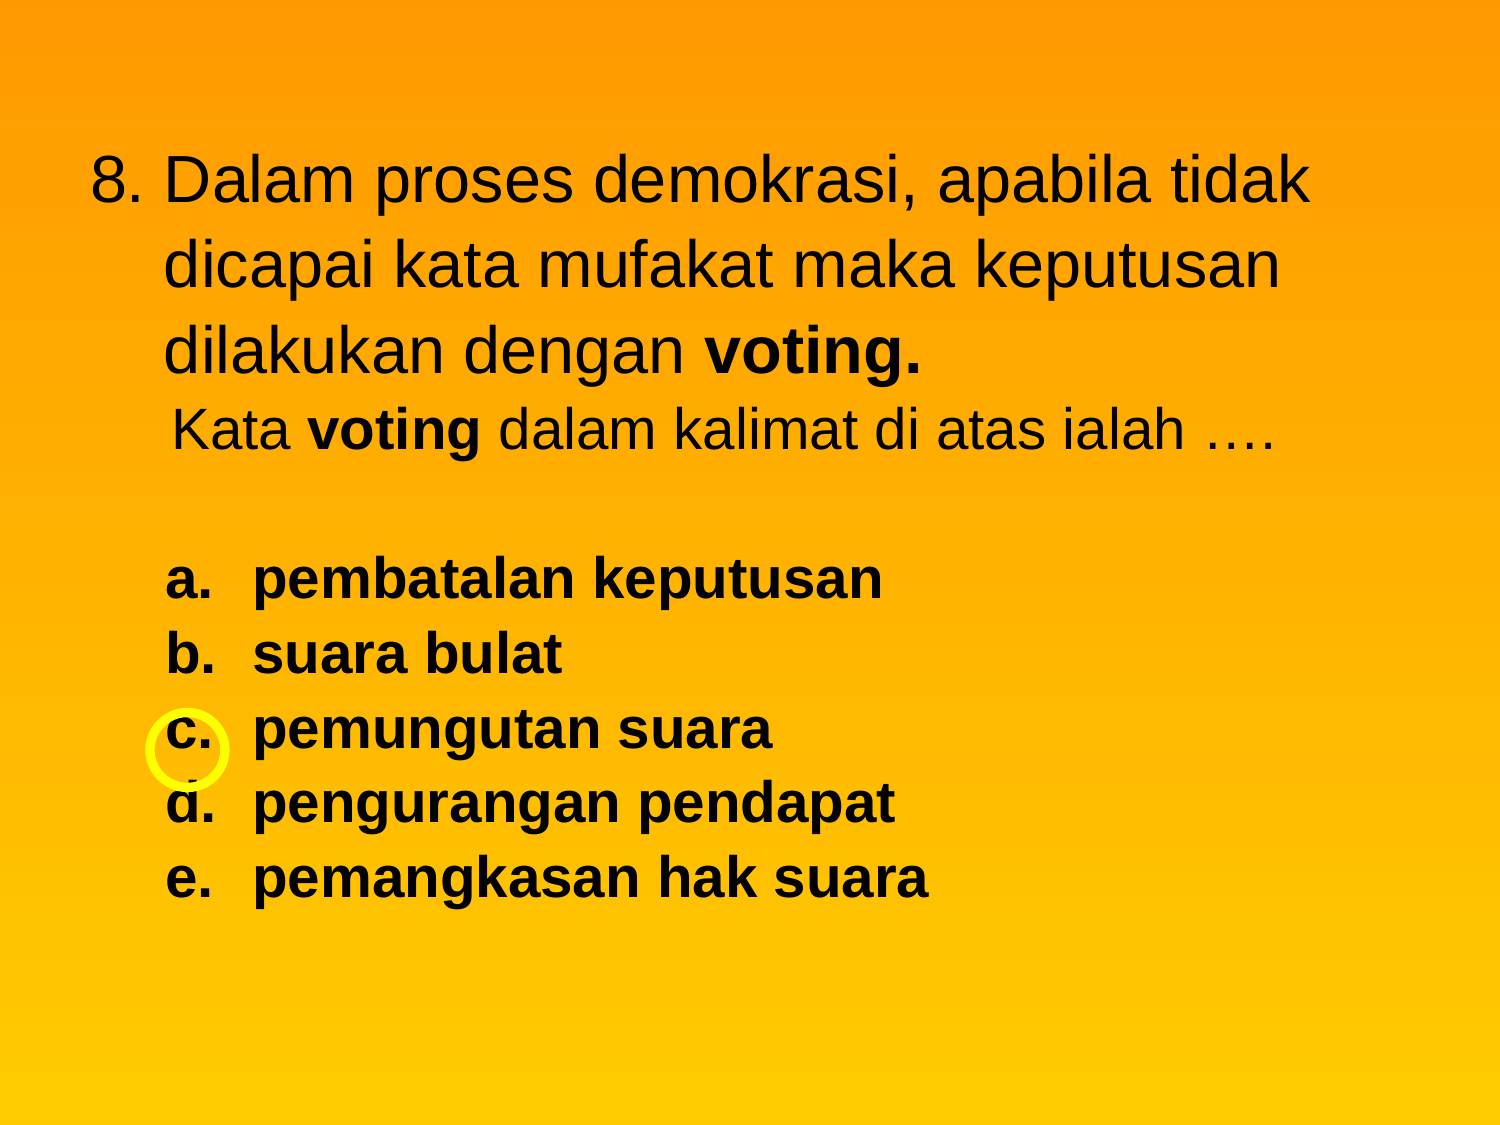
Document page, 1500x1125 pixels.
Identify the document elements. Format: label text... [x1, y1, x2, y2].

text_box [149, 712, 225, 788]
list 8. Dalam proses demokrasi, apabila tidak dicapai kata mufakat maka keputusan dilakukan dengan voting. Kata voting dalam kalimat di atas ialah …. pembatalan keputusan suara bulat pemungutan suara pengurangan pendapat pemangkasan hak suara [74, 137, 1426, 1006]
